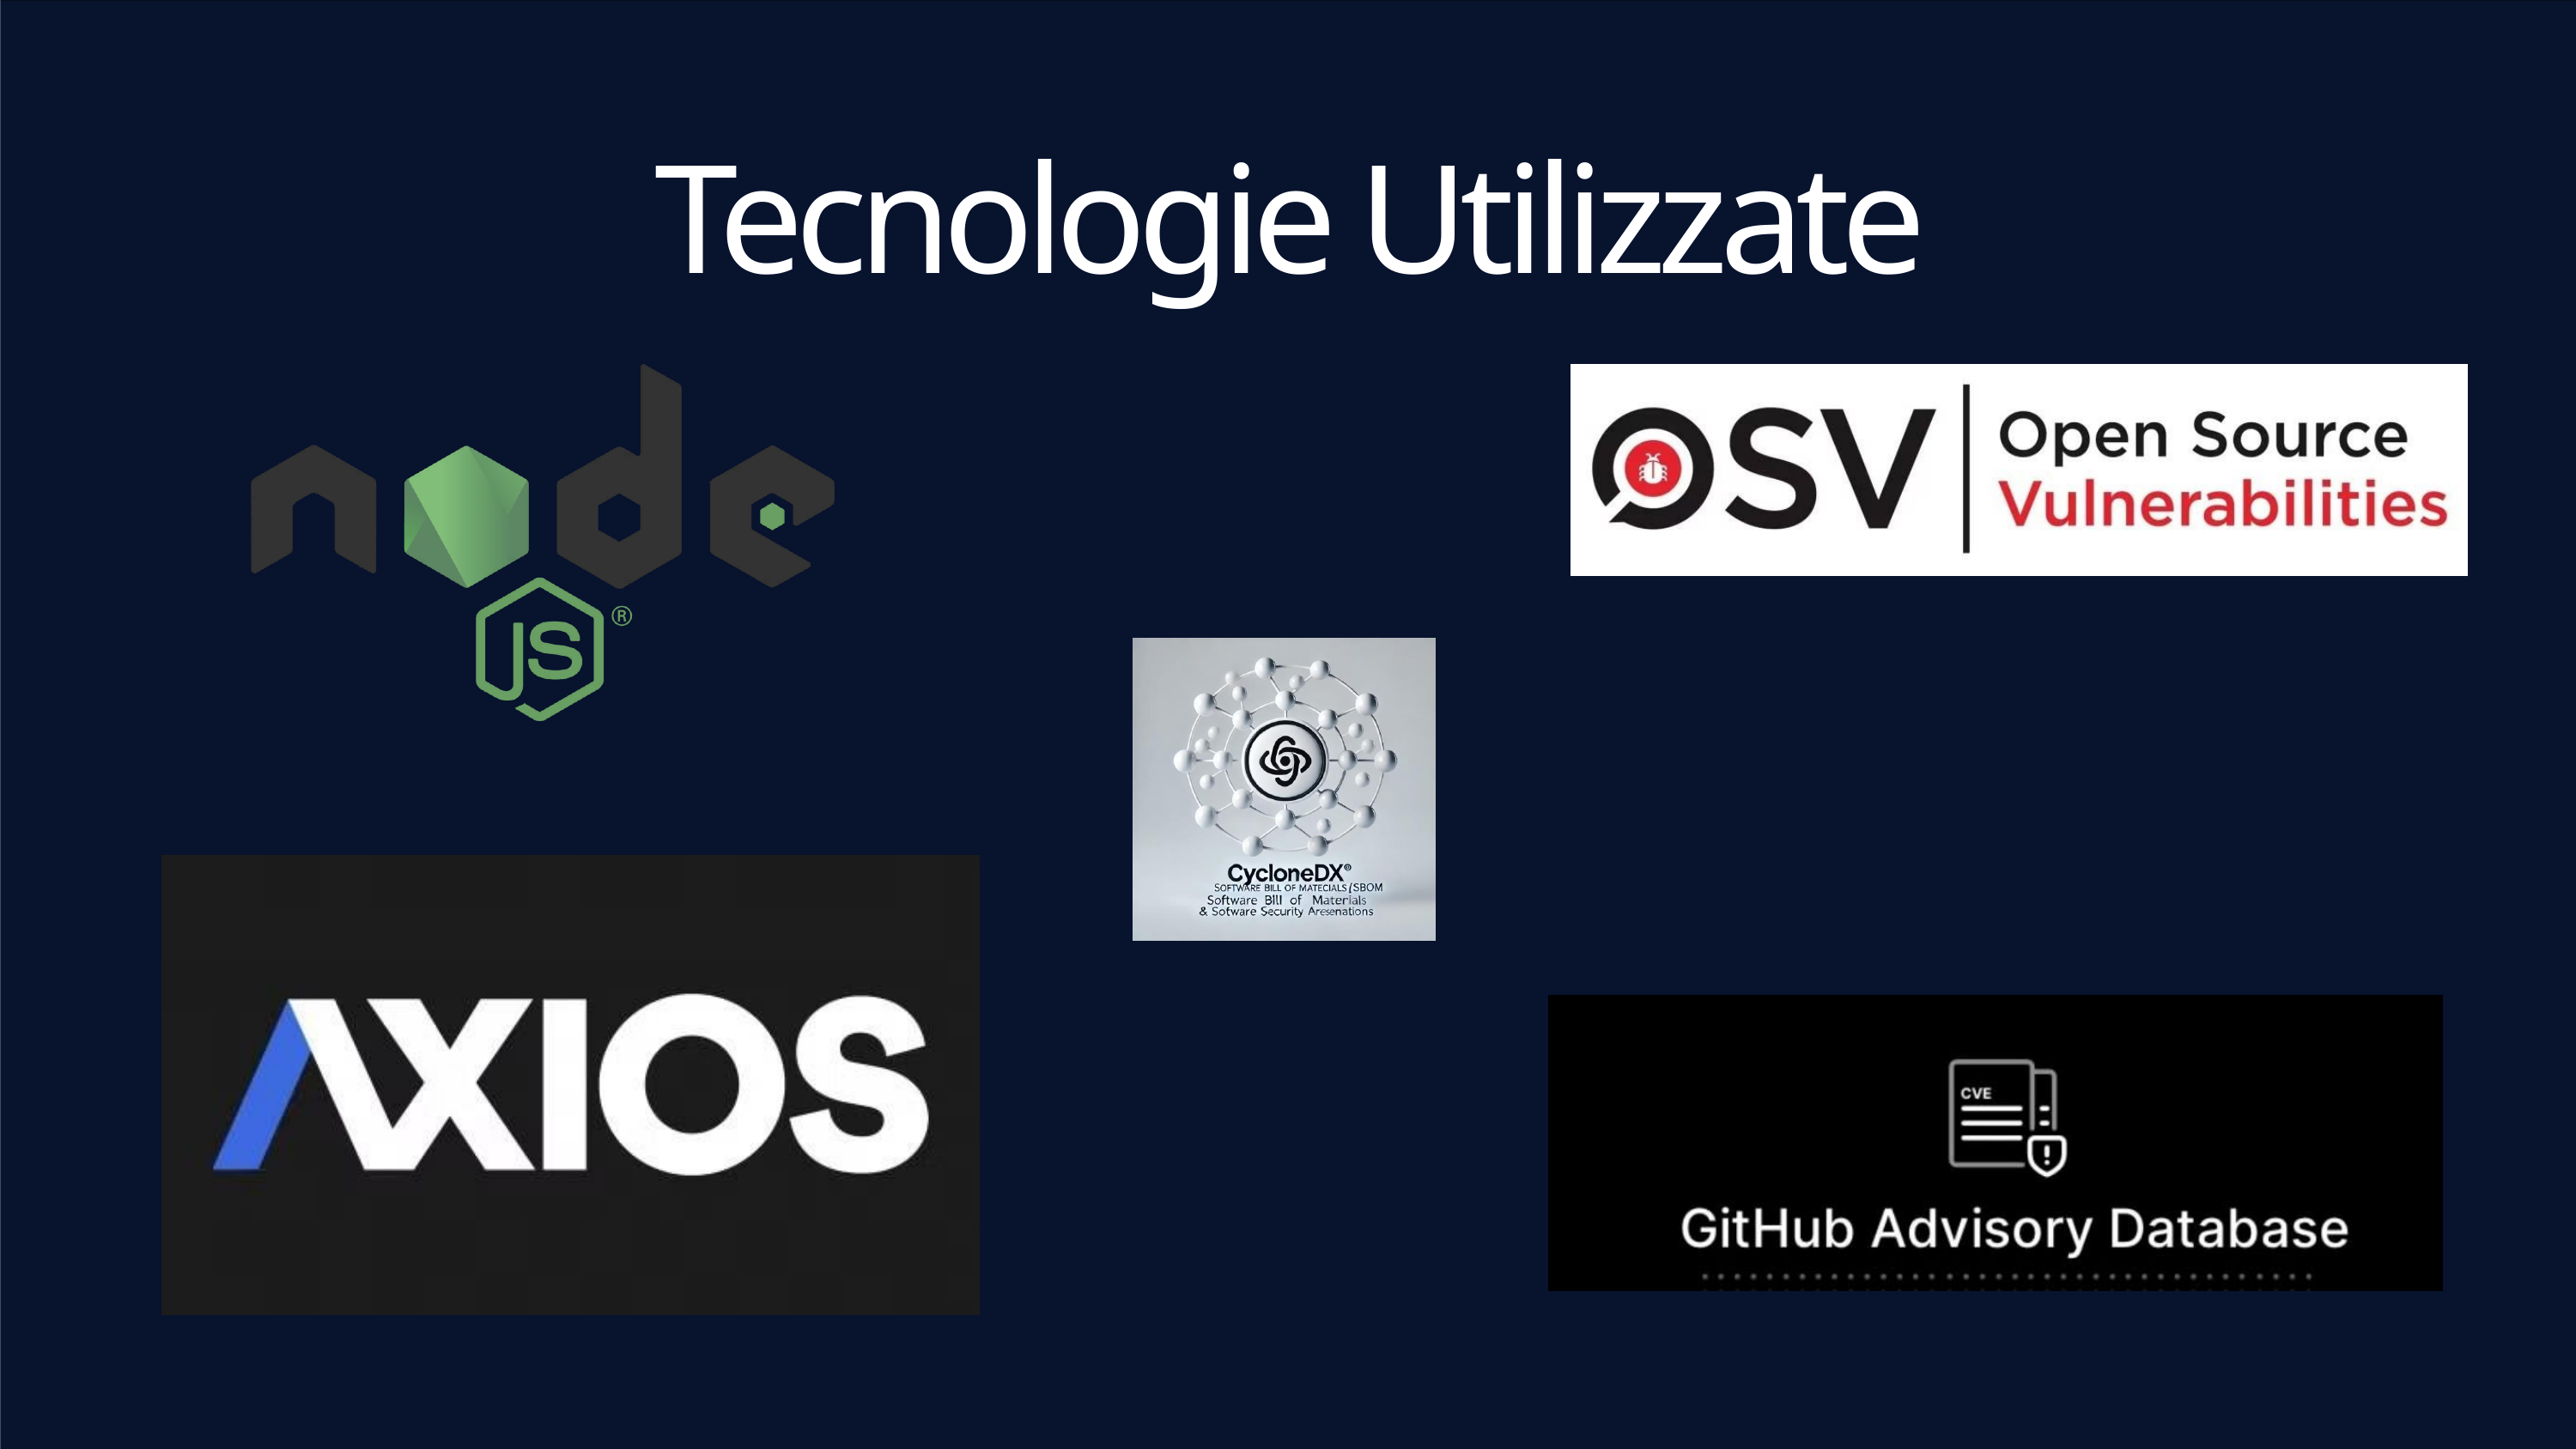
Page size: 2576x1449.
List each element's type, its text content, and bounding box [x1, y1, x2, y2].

title Tecnologie Utilizzate [653, 121, 2190, 366]
picture [0, 0, 2576, 1449]
